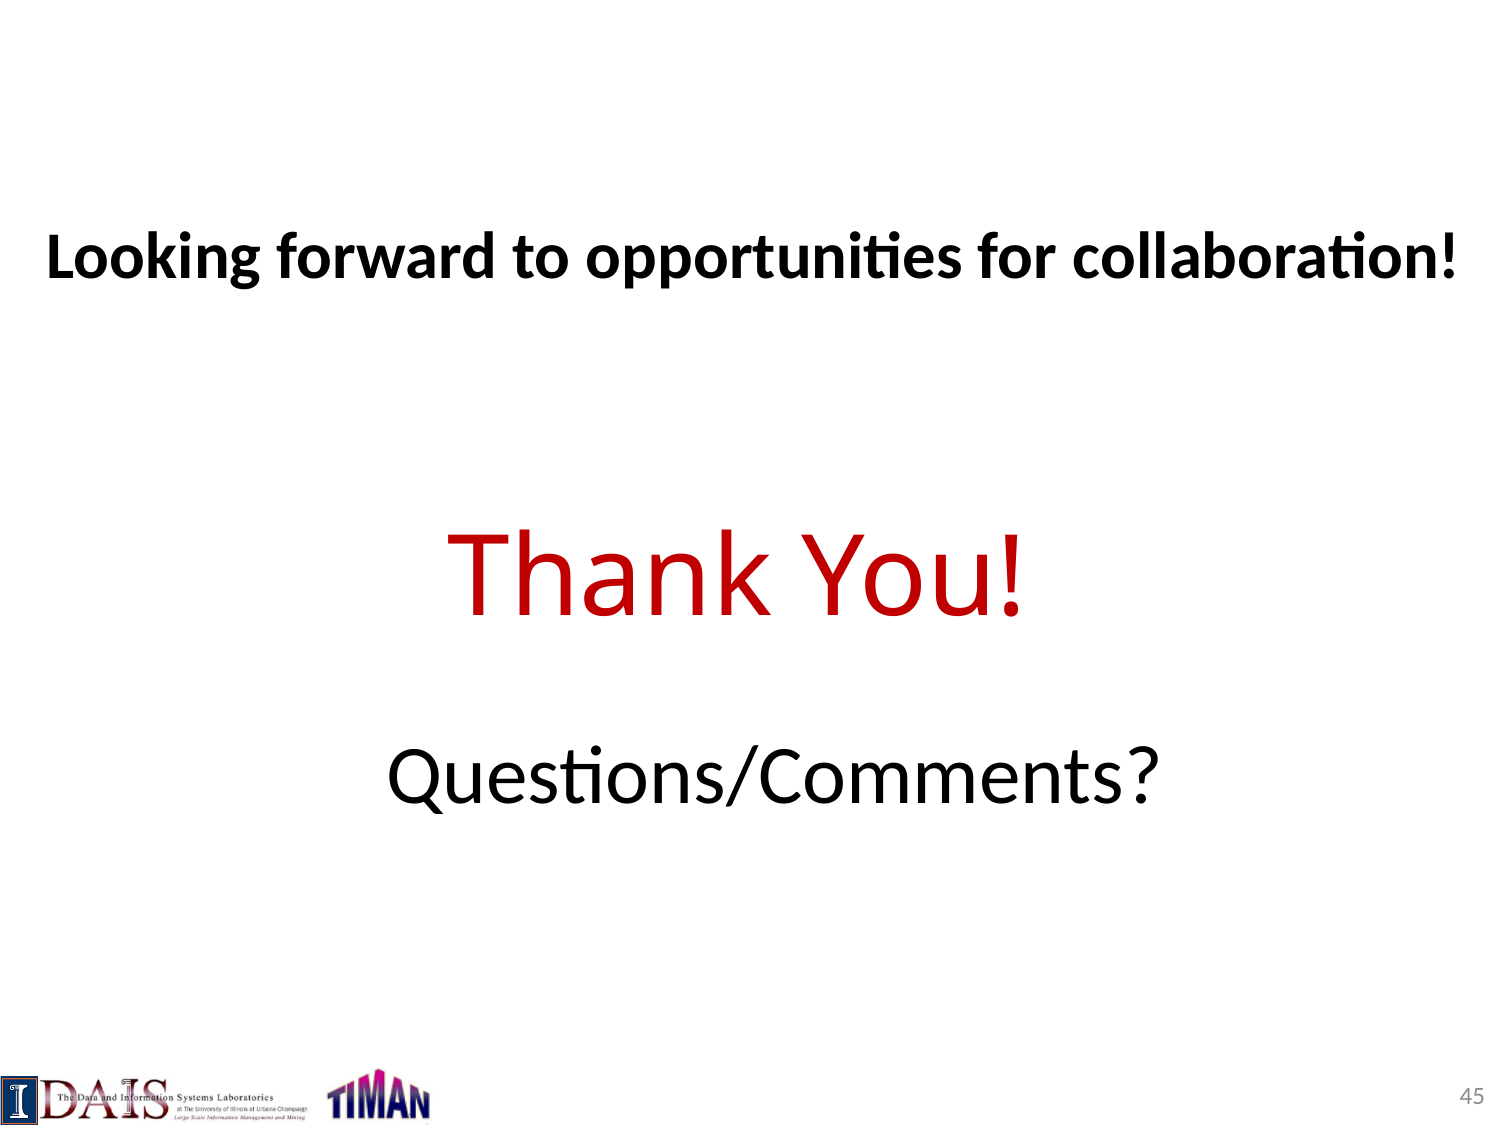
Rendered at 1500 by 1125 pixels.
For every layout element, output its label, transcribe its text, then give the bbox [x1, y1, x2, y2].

subtitle Questions/Comments? [249, 712, 1300, 1000]
text_box Looking forward to opportunities for collaboration! [32, 204, 1478, 299]
slide_number 45 [1149, 1065, 1500, 1125]
title Thank You! [99, 450, 1375, 692]
picture [0, 1064, 438, 1125]
